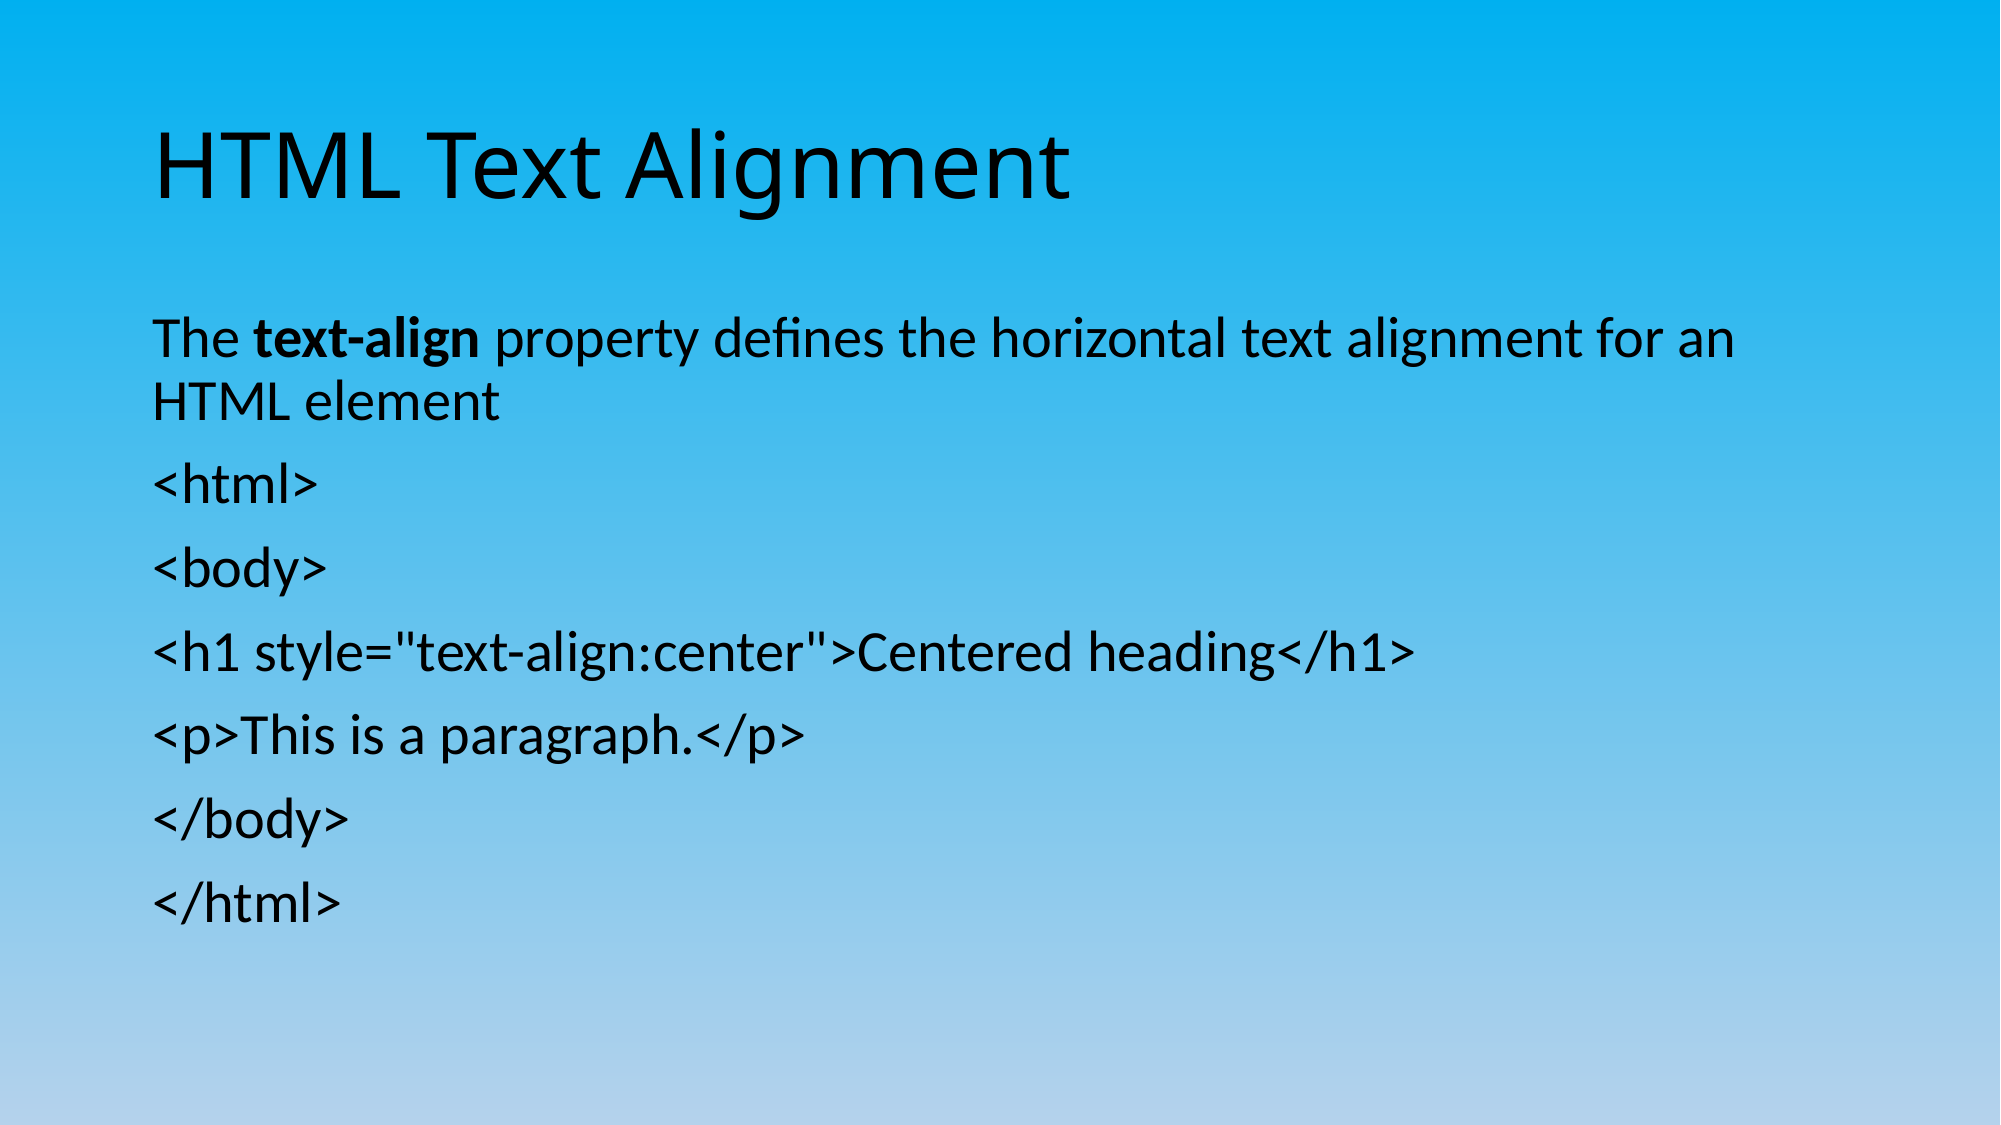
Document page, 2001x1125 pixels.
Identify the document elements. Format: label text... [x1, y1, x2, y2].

title HTML Text Alignment [137, 59, 1863, 278]
list The text-align property defines the horizontal text alignment for an HTML element <html> <body> <h1 style="text-align:center">Centered heading</h1> <p>This is a paragraph.</p> </body> </html> [137, 299, 1863, 1014]
